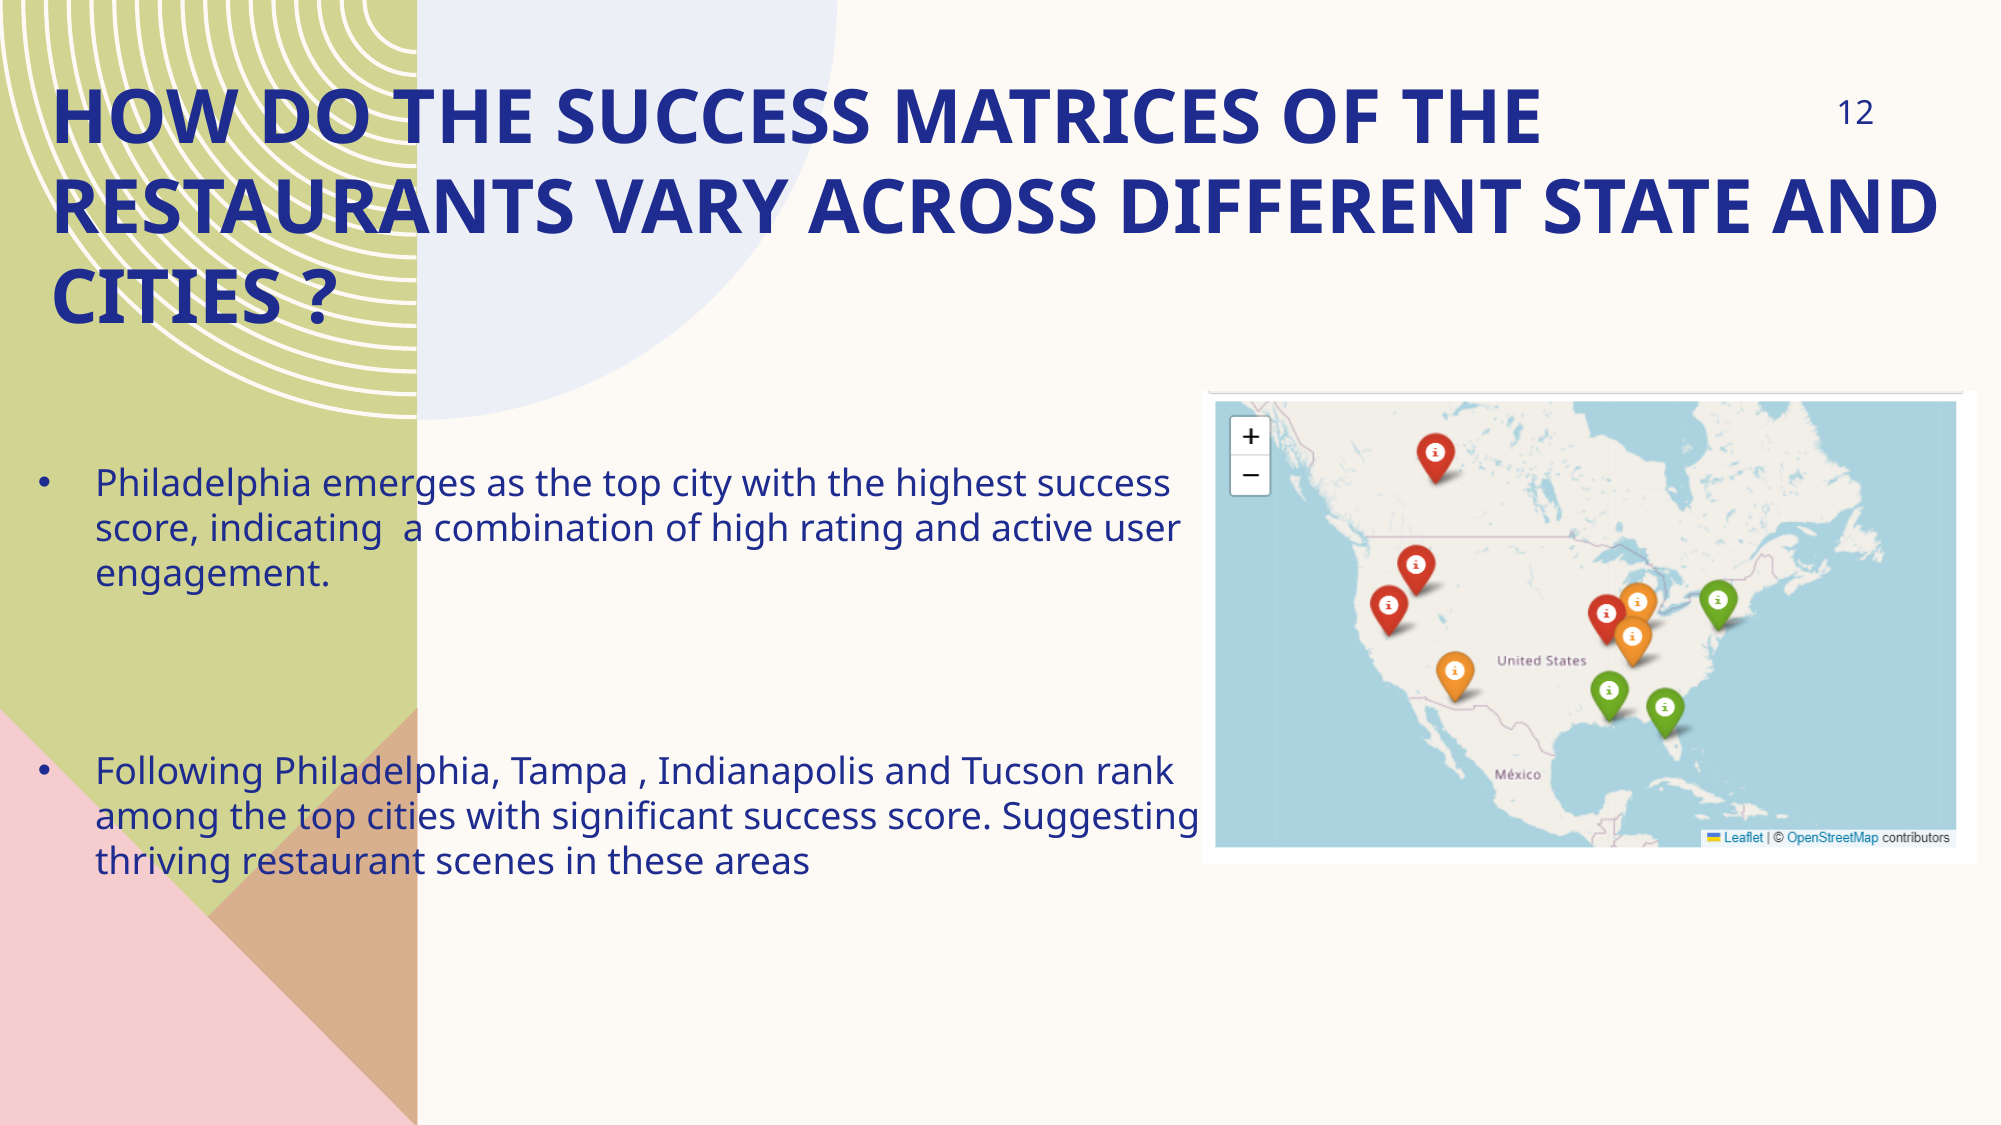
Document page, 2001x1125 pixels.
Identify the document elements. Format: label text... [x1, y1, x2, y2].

title How do the success matrices of the restaurants vary across different state and cities ? [35, 0, 1962, 339]
slide_number 12 [1699, 75, 1875, 153]
list Philadelphia emerges as the top city with the highest success score, indicating a combination of high rating and active user engagement. Following Philadelphia, Tampa , Indianapolis and Tucson rank among the top cities with significant success score. Suggesting thriving restaurant scenes in these areas [22, 261, 1227, 952]
picture [1202, 391, 1978, 864]
